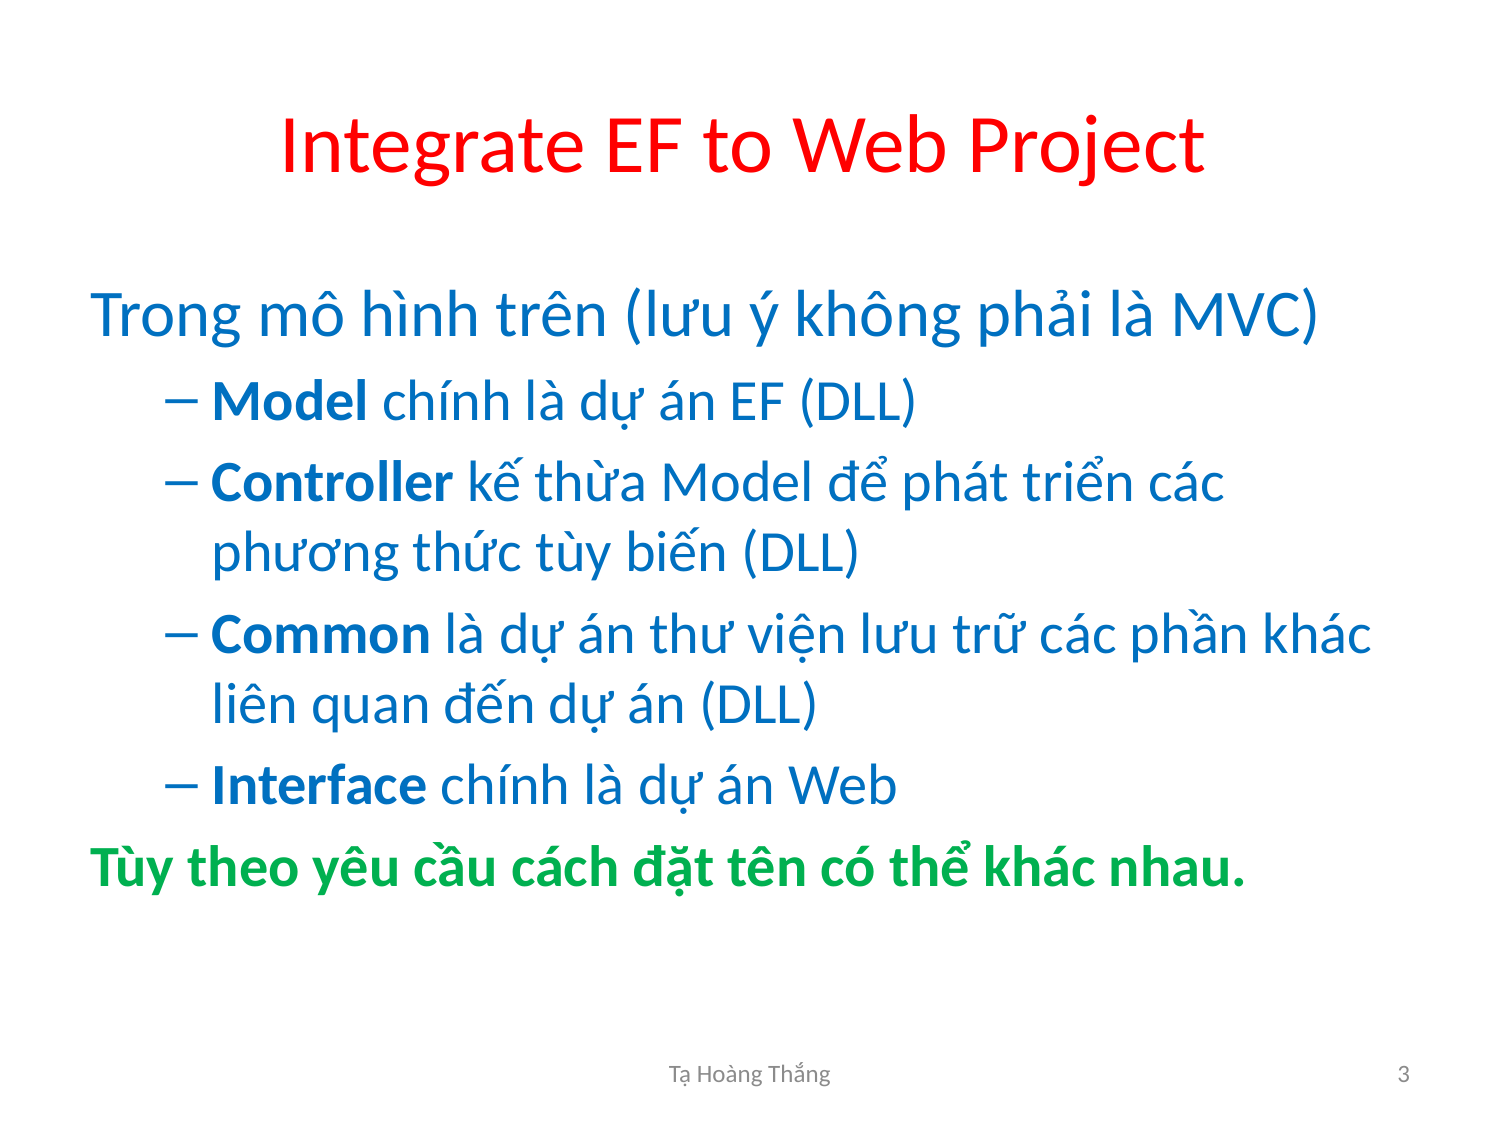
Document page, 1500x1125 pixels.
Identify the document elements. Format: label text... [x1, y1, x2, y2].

slide_number 3 [1074, 1042, 1425, 1103]
list Trong mô hình trên (lưu ý không phải là MVC) Model chính là dự án EF (DLL) Controller kế thừa Model để phát triển các phương thức tùy biến (DLL) Common là dự án thư viện lưu trữ các phần khác liên quan đến dự án (DLL) Interface chính là dự án Web Tùy theo yêu cầu cách đặt tên có thể khác nhau. [75, 262, 1425, 1005]
title Integrate EF to Web Project [37, 45, 1450, 233]
footer Tạ Hoàng Thắng [512, 1042, 988, 1103]
